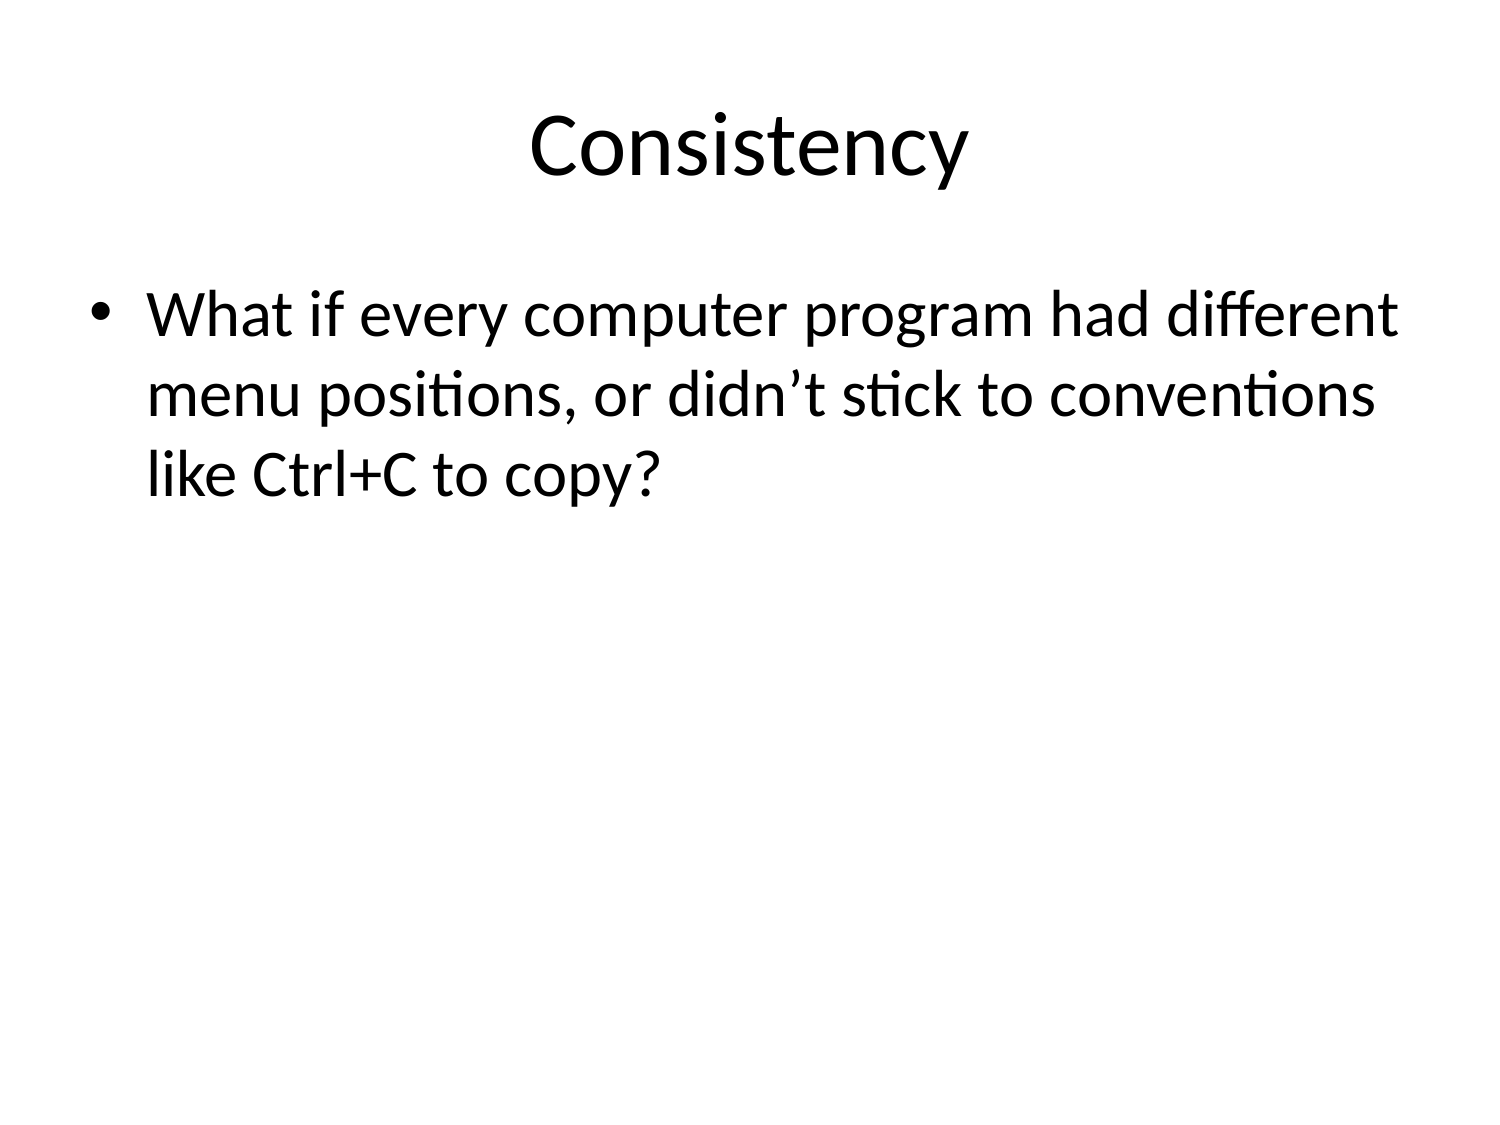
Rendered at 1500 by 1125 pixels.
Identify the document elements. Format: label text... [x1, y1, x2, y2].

title Consistency [75, 45, 1425, 233]
text_box What if every computer program had different menu positions, or didn’t stick to conventions like Ctrl+C to copy? [75, 262, 1425, 1005]
